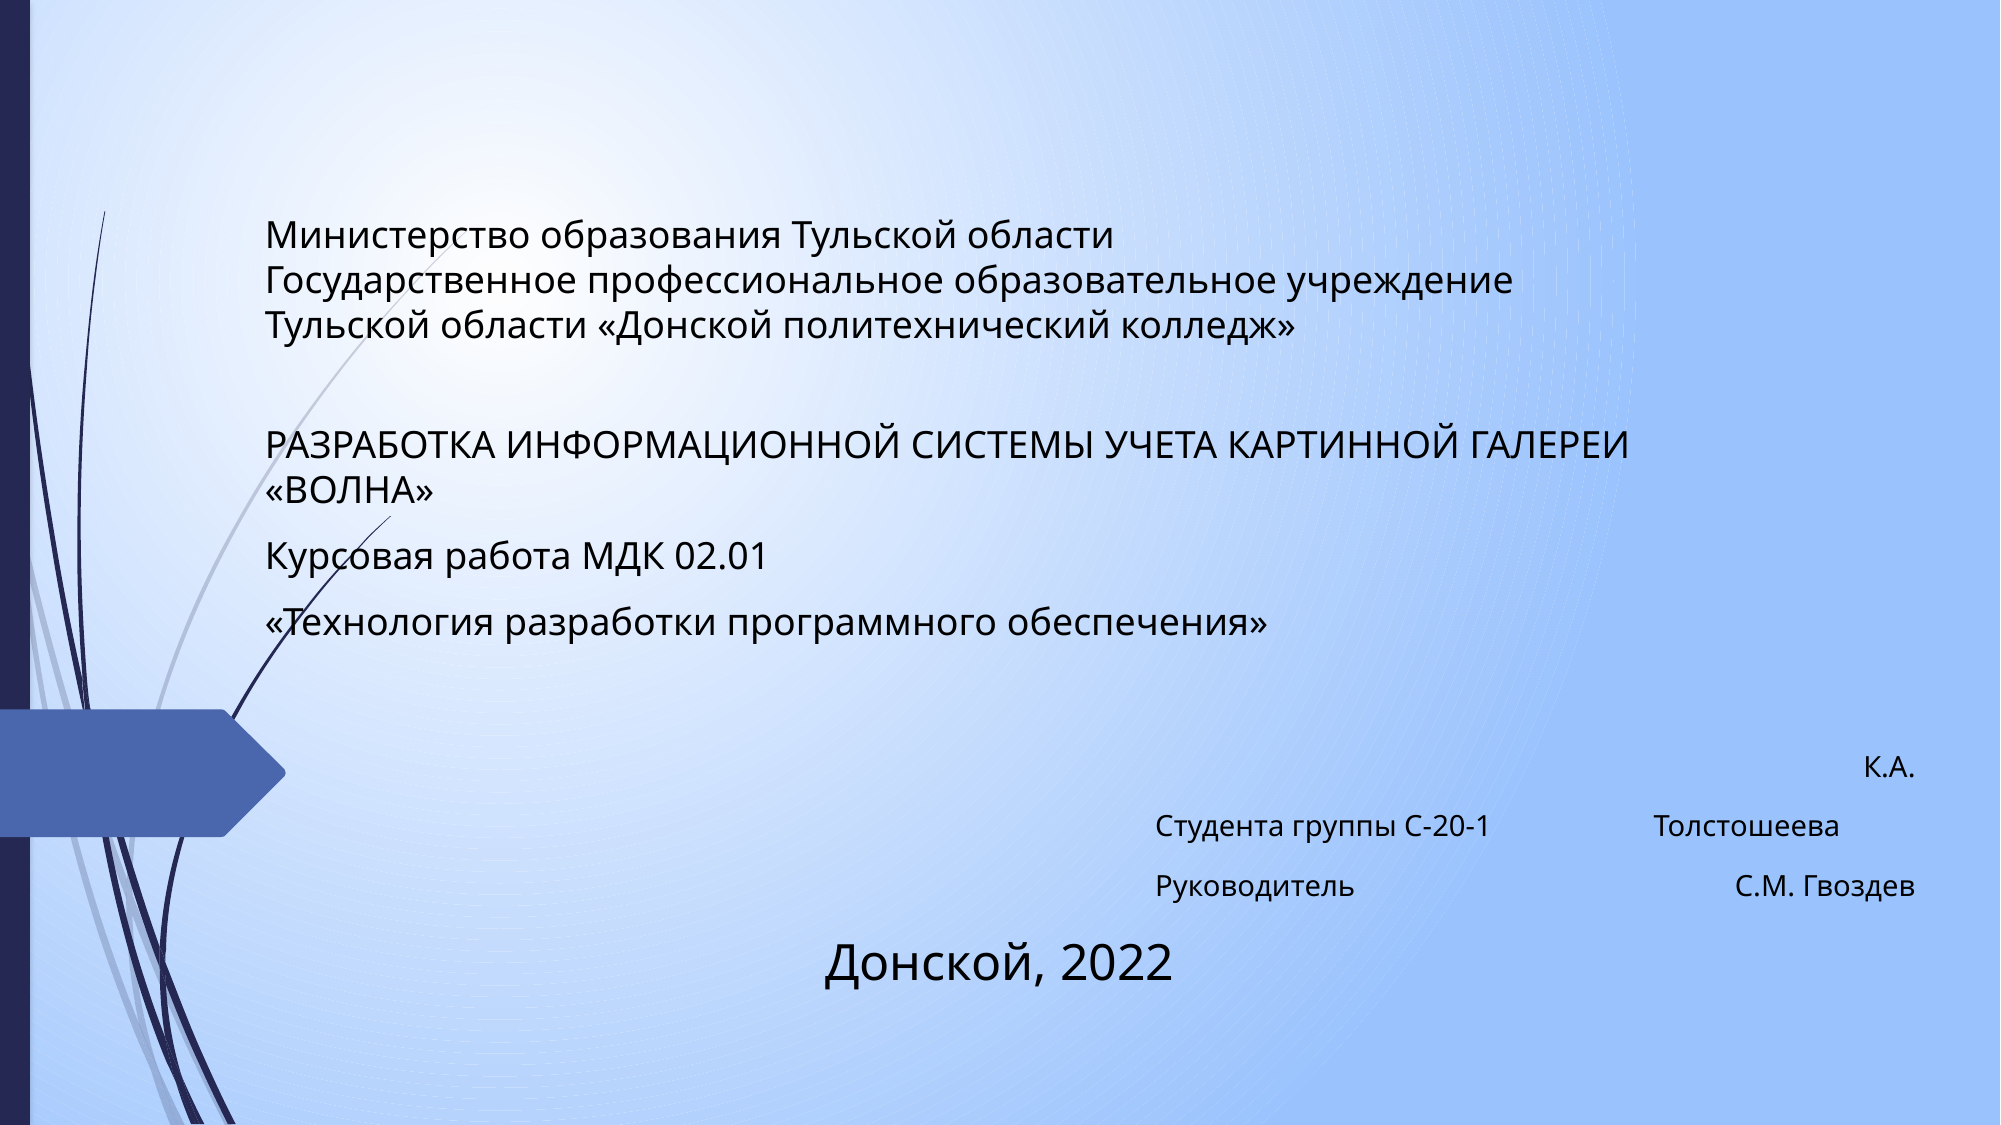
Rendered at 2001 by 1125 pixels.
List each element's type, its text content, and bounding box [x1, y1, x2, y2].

table_header К.А. Толстошеева [1621, 726, 1927, 845]
subtitle Разработка Информационной системы учета КАРТИННОЙ ГАЛЕРЕИ «ВОЛНА» Курсовая работа МДК 02.01 «Технология разработки программного обеспечения» [249, 413, 1750, 648]
table_header Студента группы С-20-1 [1144, 726, 1621, 845]
title Министерство образования Тульской области Государственное профессиональное образовательное учреждение Тульской области «Донской политехнический колледж» [249, 183, 1750, 399]
table_cell Руководитель [1144, 845, 1621, 905]
text_box Донской, 2022 [249, 923, 1750, 1031]
table_cell С.М. Гвоздев [1621, 845, 1927, 905]
